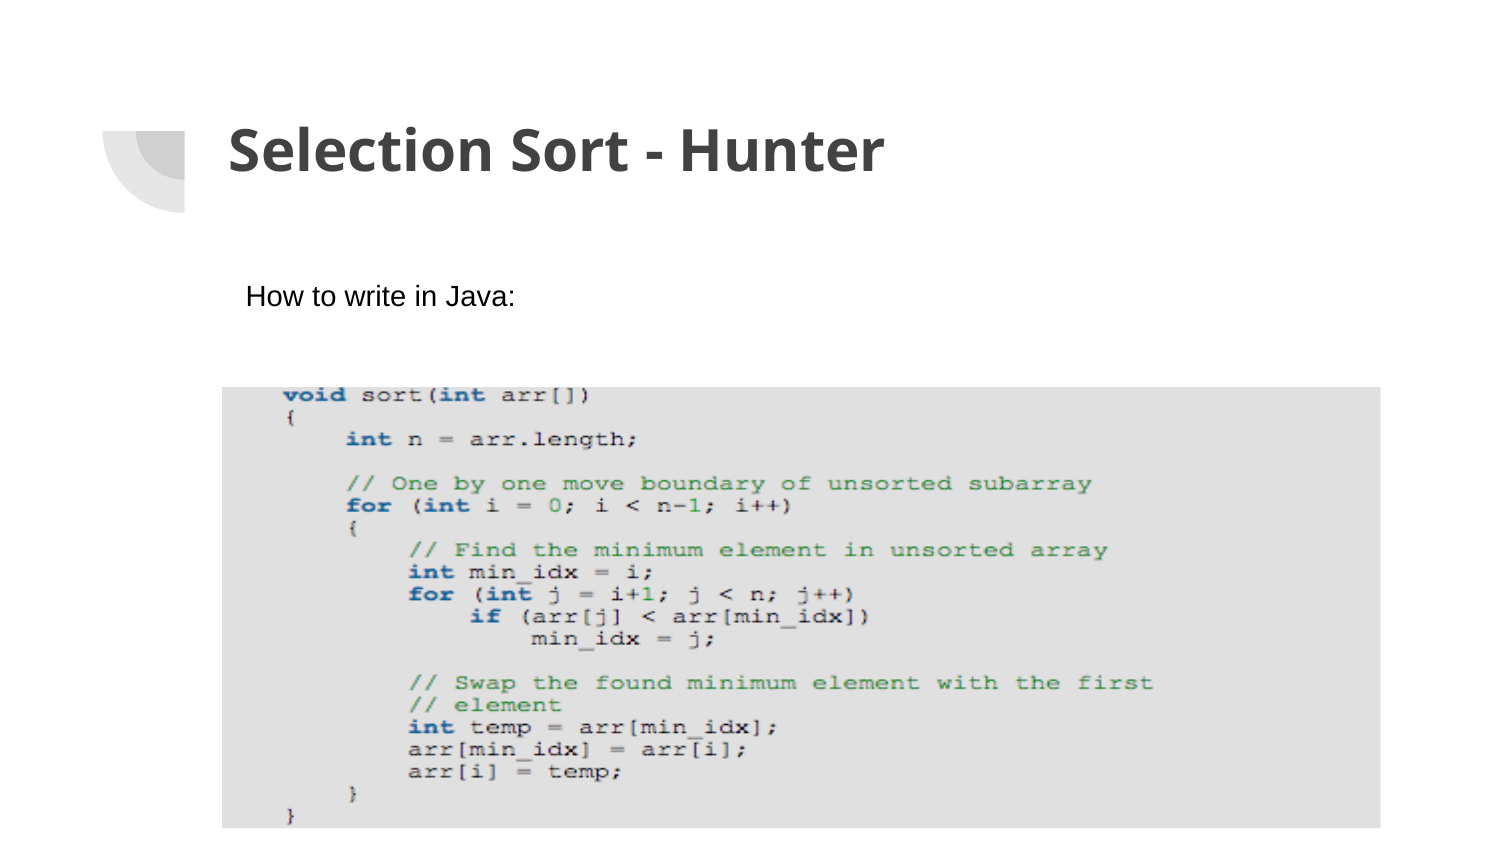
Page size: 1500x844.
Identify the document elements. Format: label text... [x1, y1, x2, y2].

text_box How to write in Java: [230, 262, 1351, 319]
title Selection Sort - Hunter [213, 98, 1368, 263]
picture [221, 386, 1389, 831]
